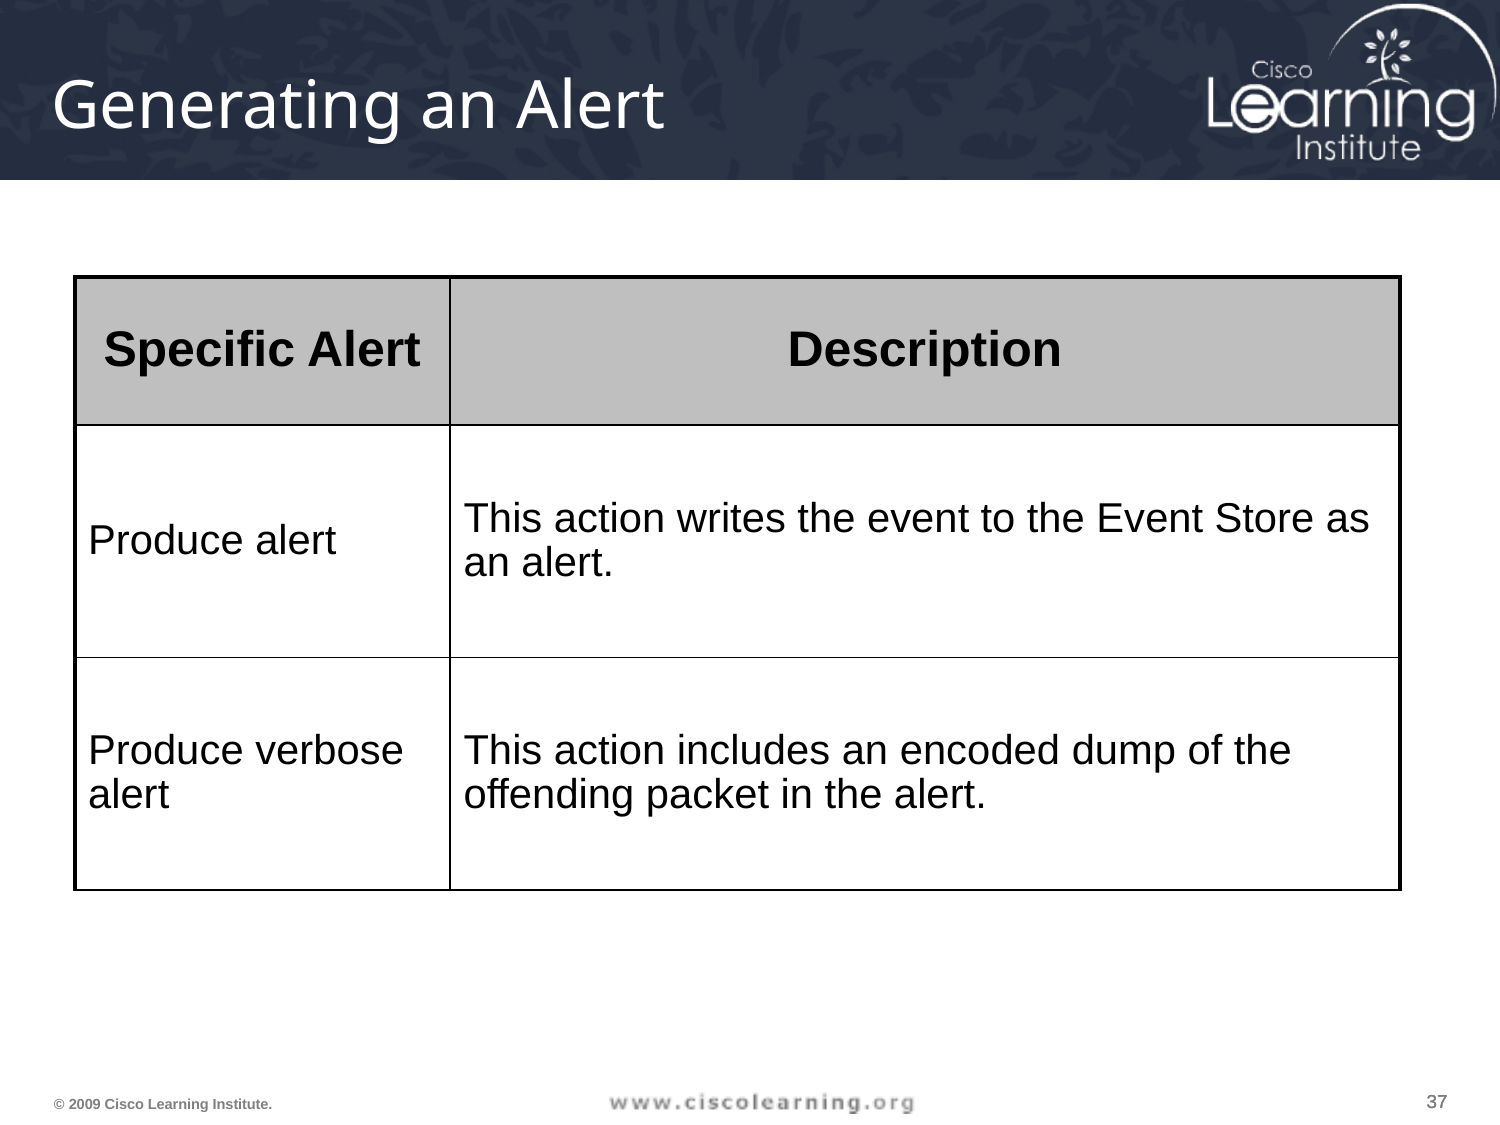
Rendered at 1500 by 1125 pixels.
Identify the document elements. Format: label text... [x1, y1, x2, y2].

picture [0, 0, 1500, 180]
table_header Description [451, 279, 1398, 424]
picture [543, 1091, 1013, 1114]
table_header Specific Alert [77, 279, 449, 424]
table_cell This action writes the event to the Event Store as an alert. [451, 426, 1398, 657]
table_cell Produce verbose alert [77, 658, 449, 889]
title Generating an Alert [37, 12, 1438, 150]
table_cell Produce alert [77, 426, 449, 657]
table_cell This action includes an encoded dump of the offending packet in the alert. [451, 658, 1398, 889]
